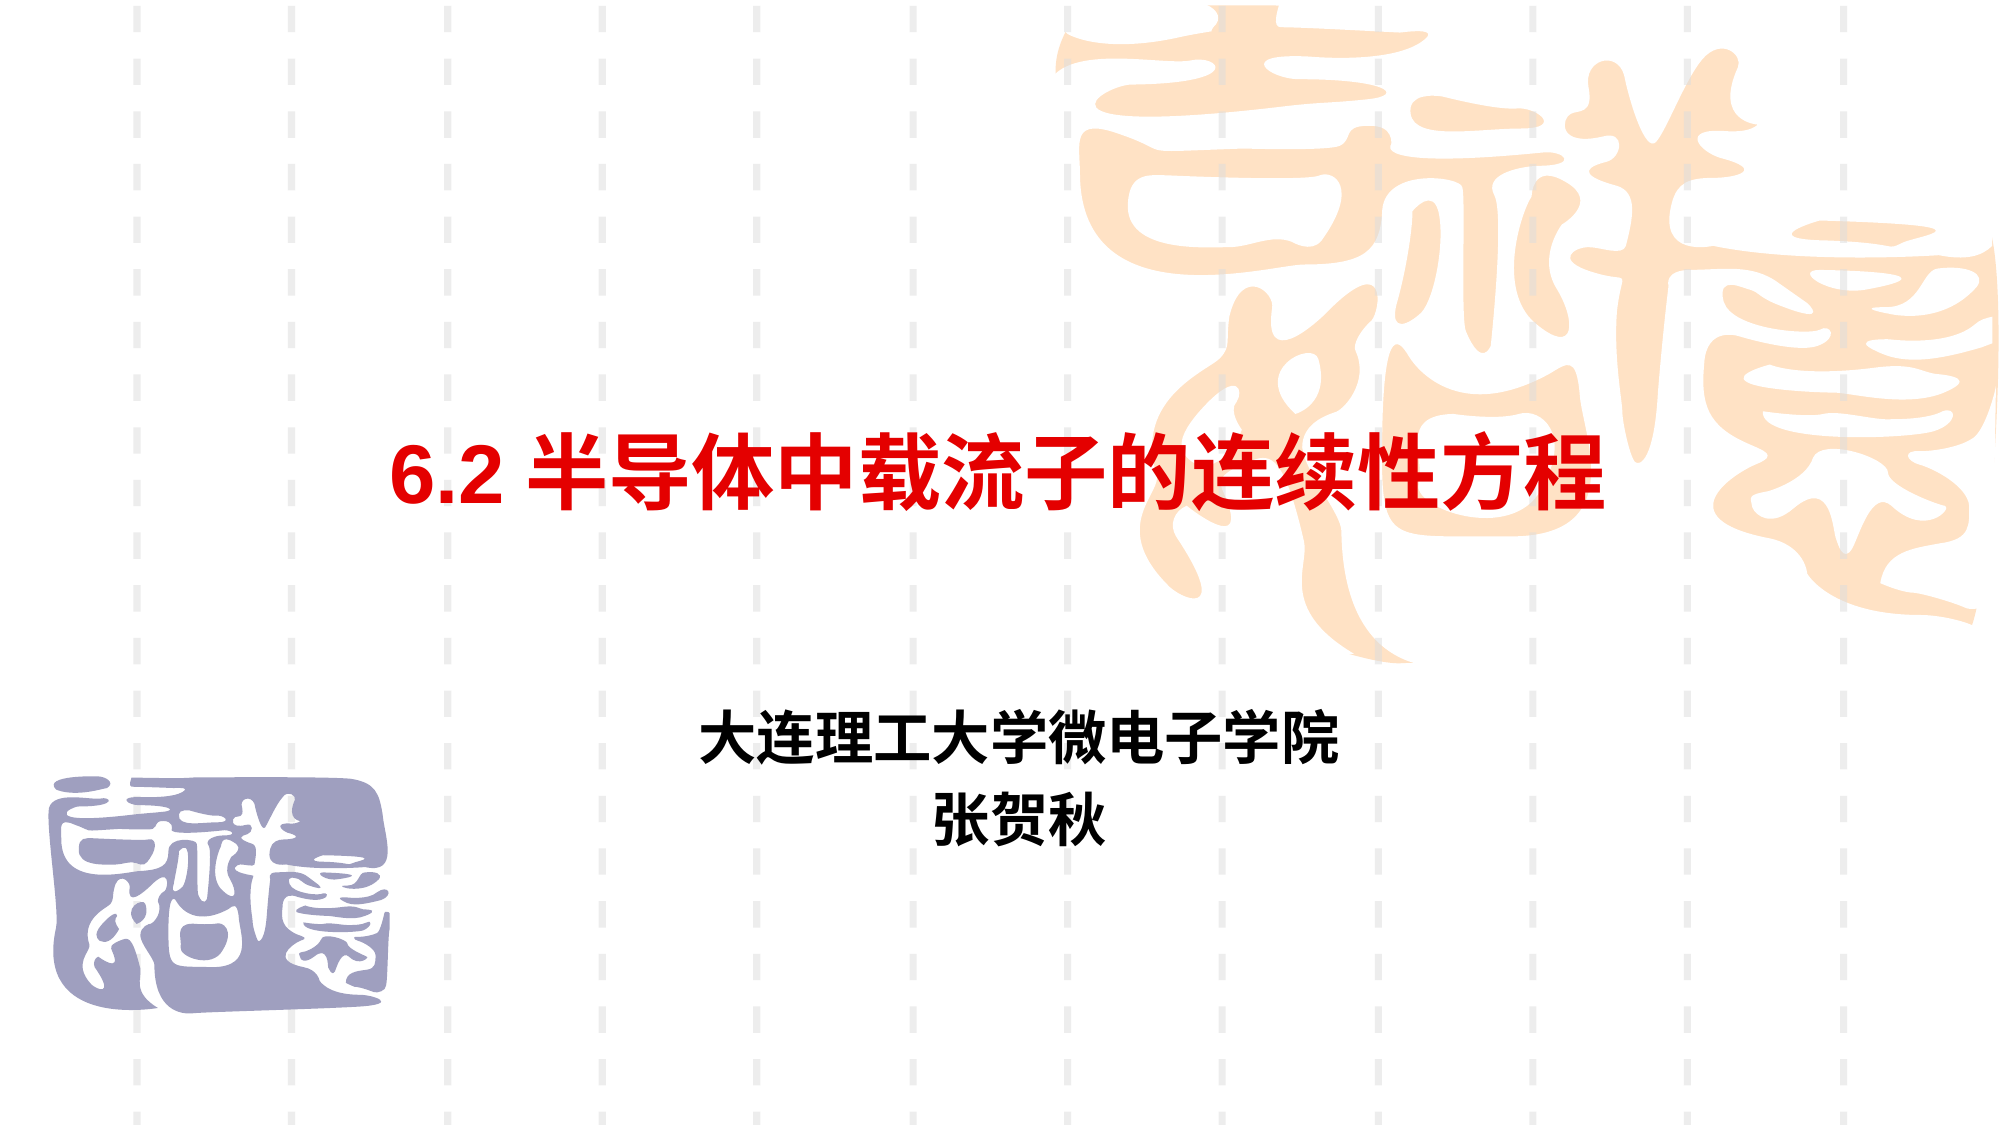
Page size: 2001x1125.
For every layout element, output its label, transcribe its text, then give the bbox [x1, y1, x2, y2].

title 6.2半导体中载流子的连续性方程 [283, 376, 1714, 564]
subtitle 大连理工大学微电子学院 张贺秋 [494, 693, 1545, 982]
